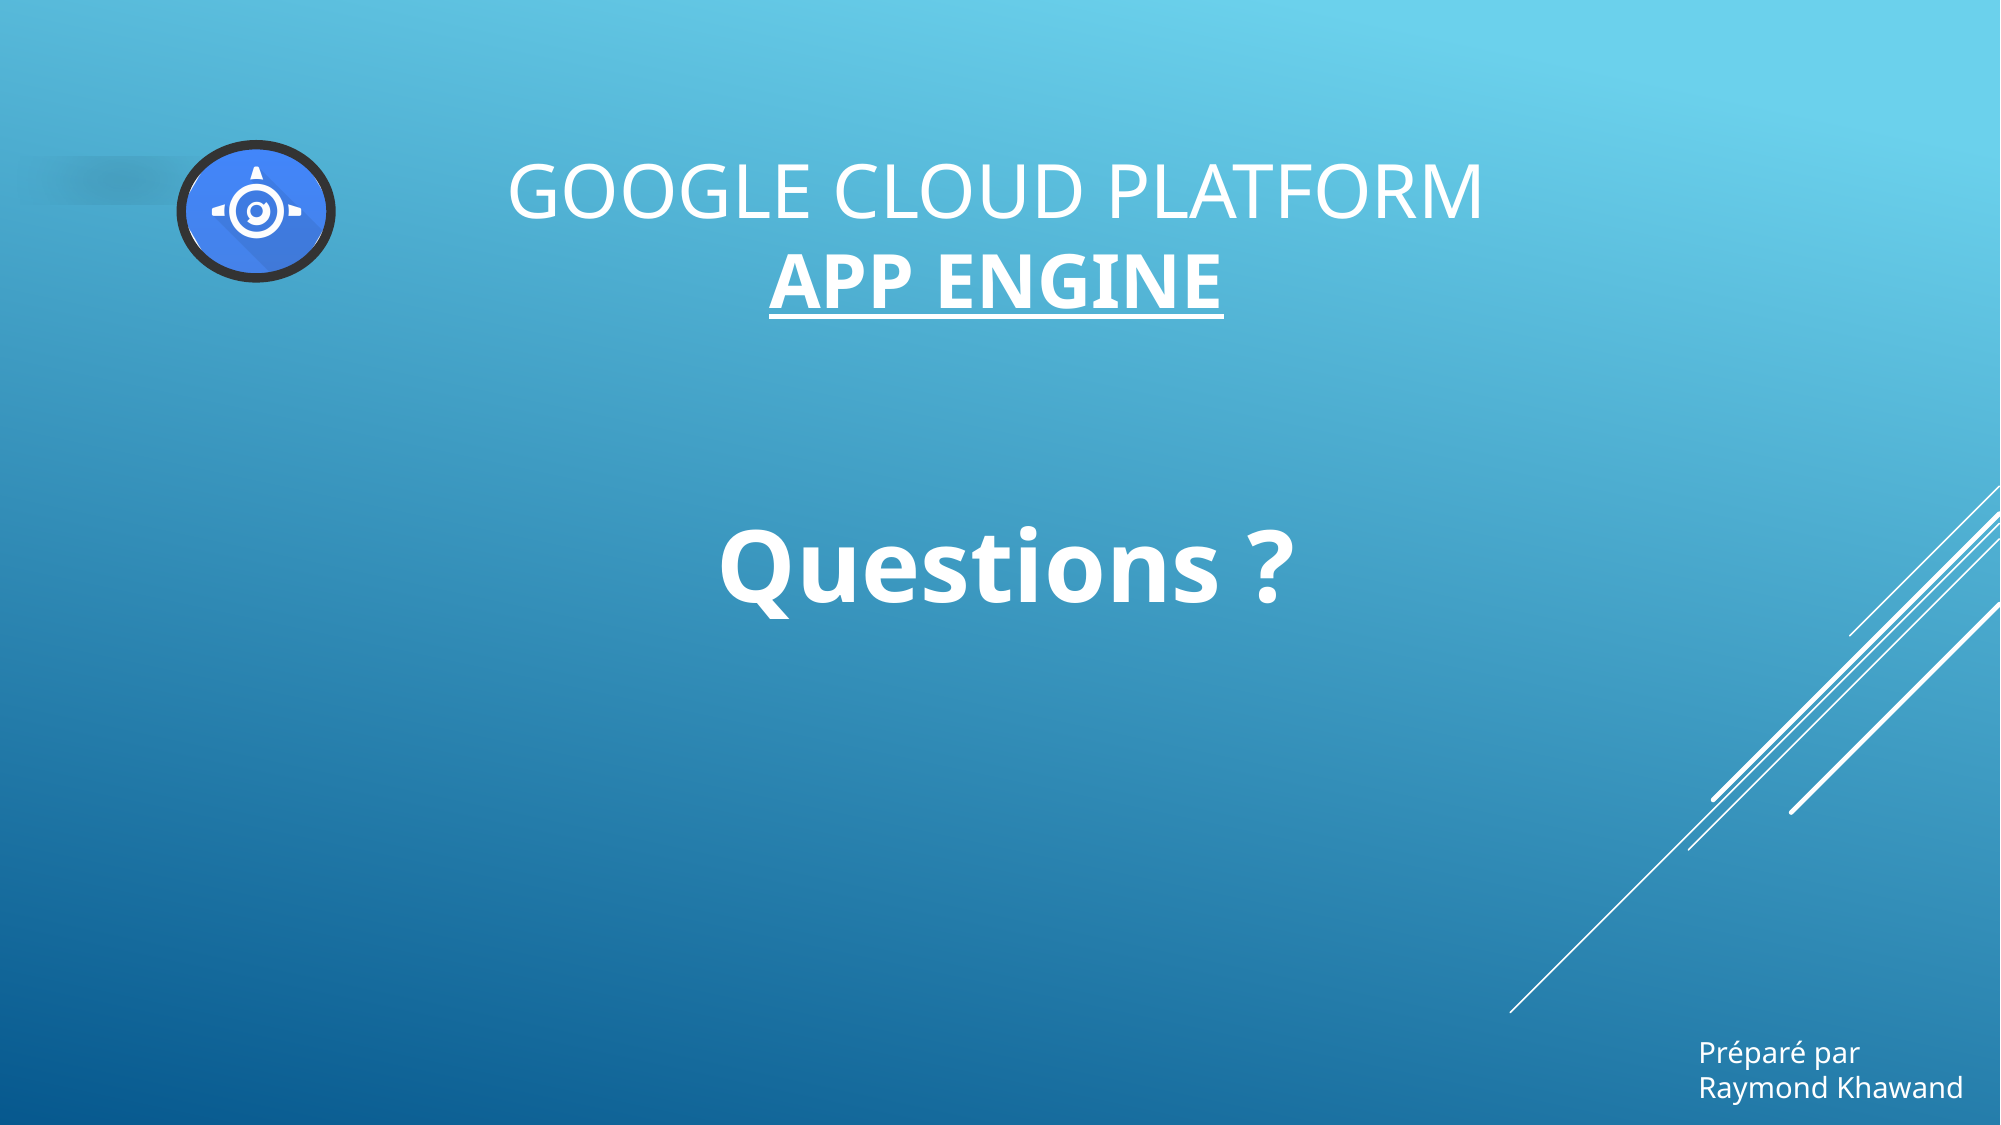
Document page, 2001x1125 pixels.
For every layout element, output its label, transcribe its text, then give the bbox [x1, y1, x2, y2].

text_box Préparé par Raymond Khawand [1683, 1027, 1980, 1112]
list Questions ? [181, 494, 1832, 622]
picture [180, 144, 332, 279]
title GOOGLE CLOUD PLATFORM APP ENGINE [296, 92, 1697, 331]
